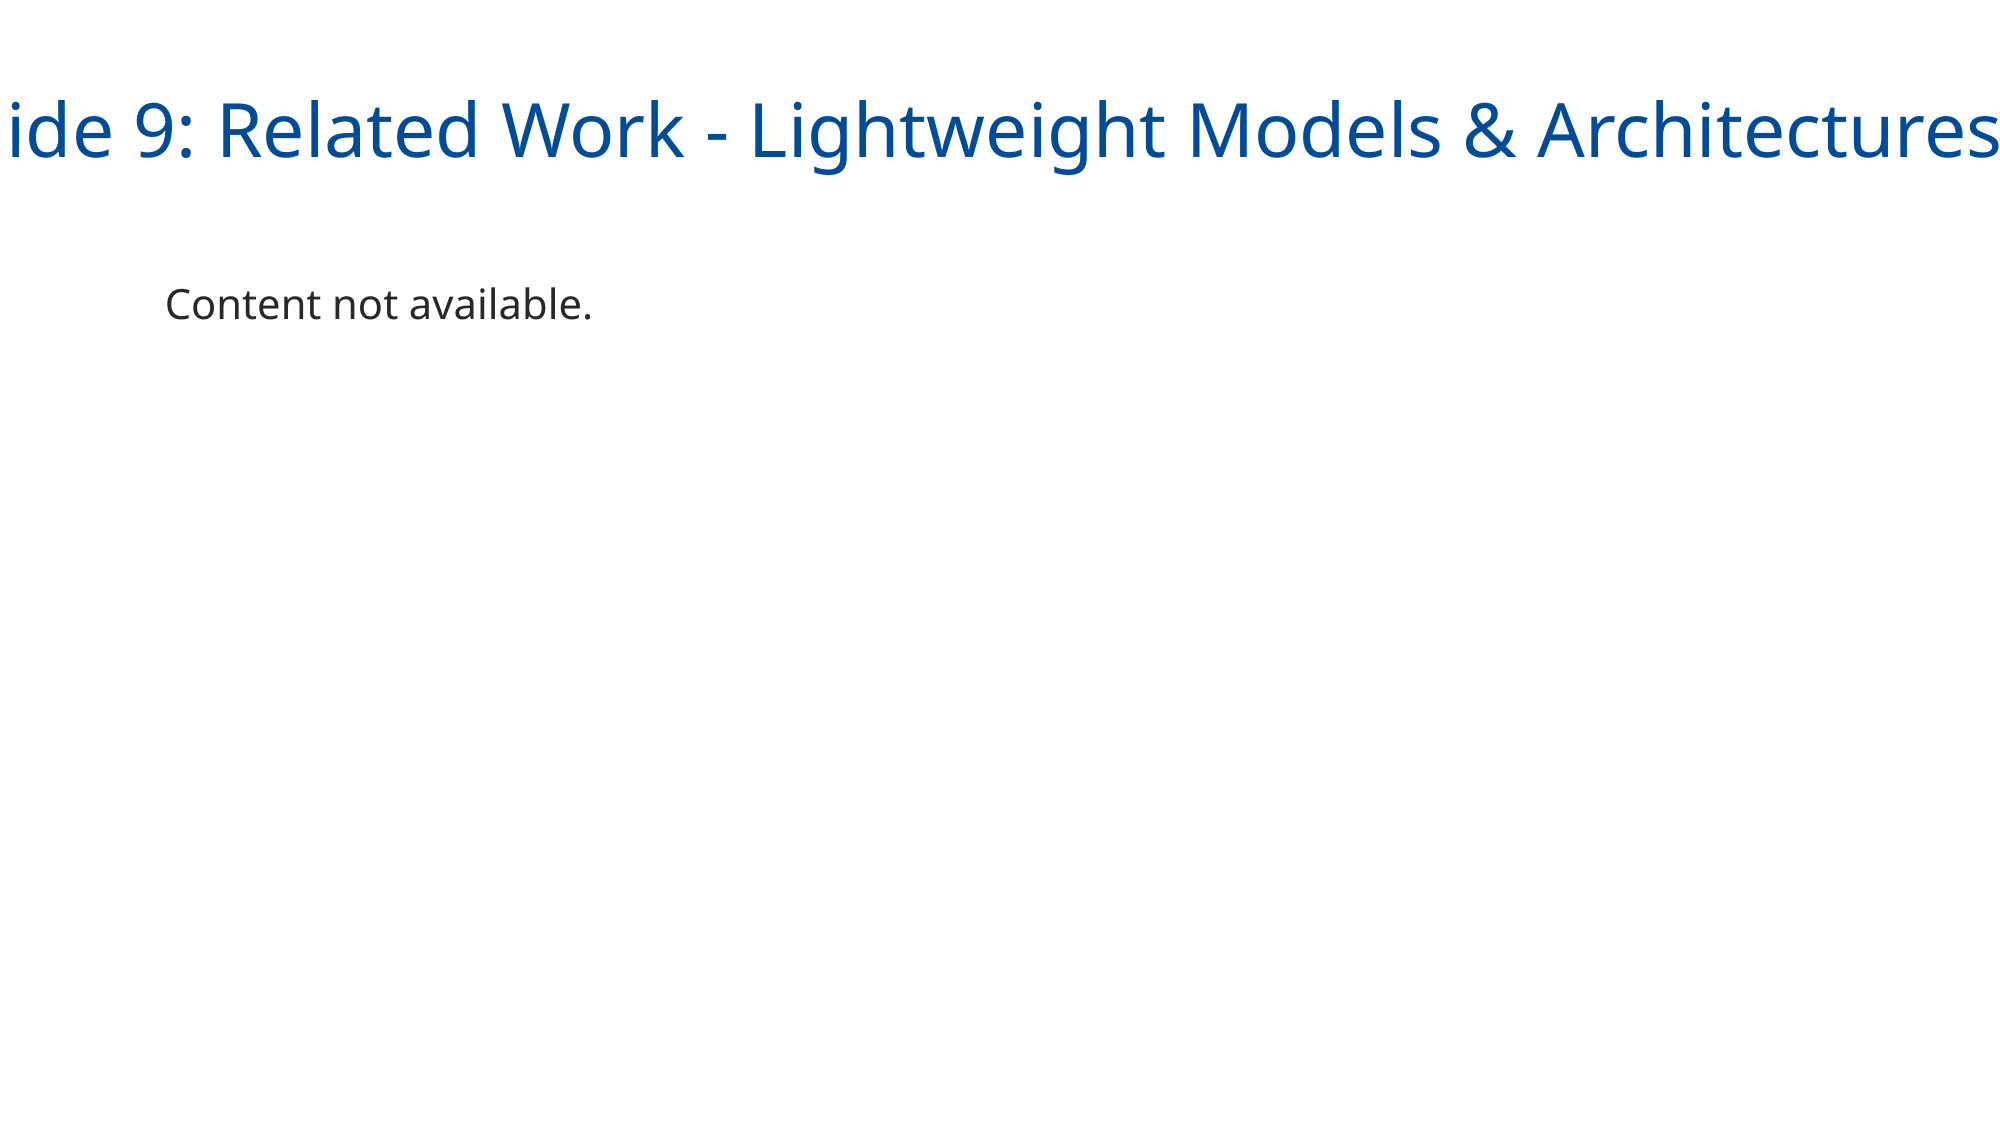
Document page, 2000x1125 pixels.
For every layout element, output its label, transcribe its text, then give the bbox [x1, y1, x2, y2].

text_box Slide 9: Related Work - Lightweight Models & Architectures [0, 74, 2000, 180]
text_box Content not available. [149, 224, 1800, 335]
